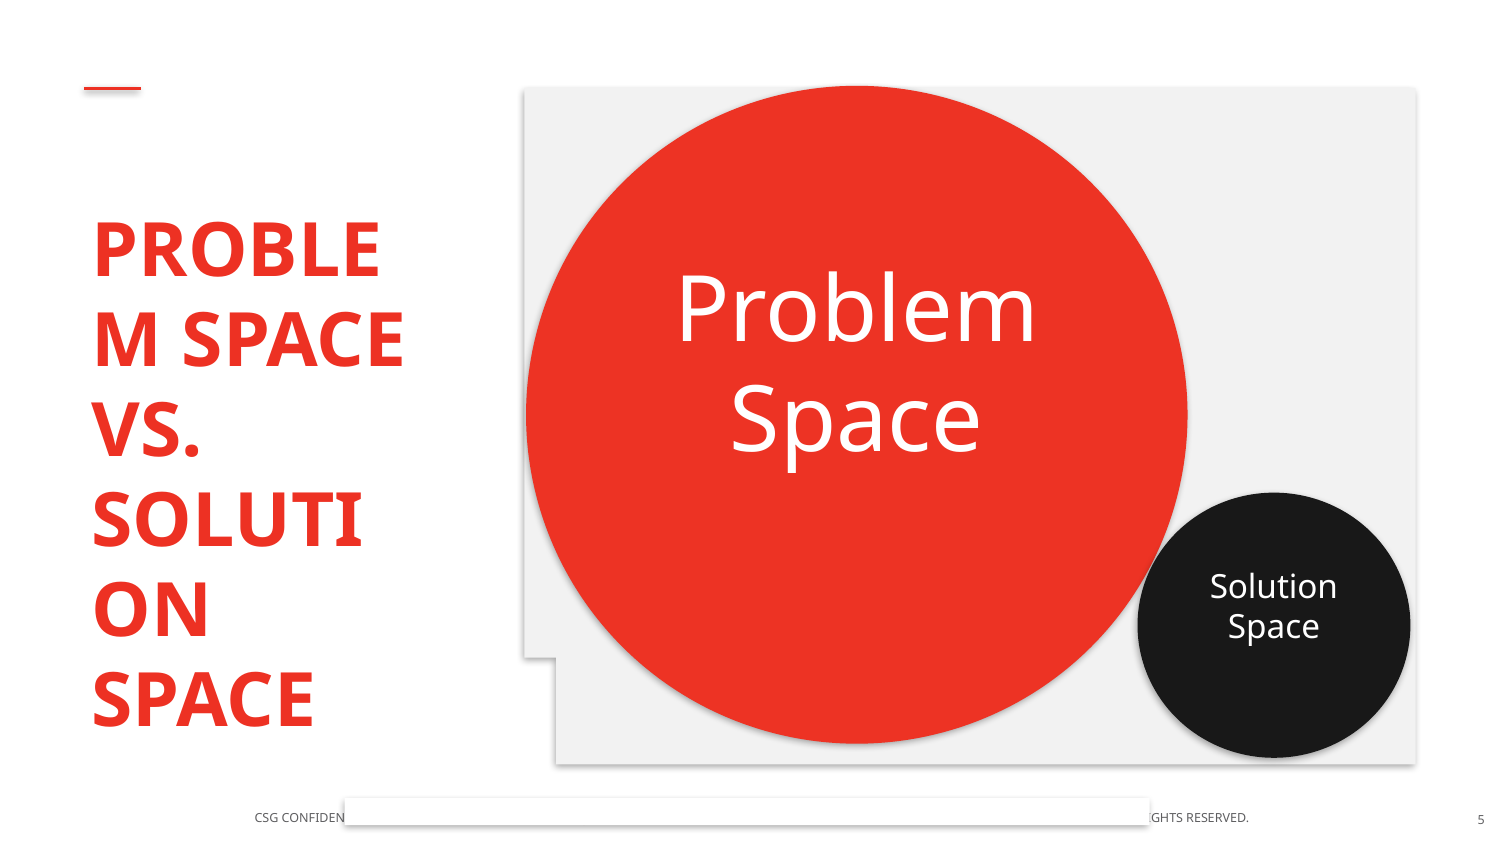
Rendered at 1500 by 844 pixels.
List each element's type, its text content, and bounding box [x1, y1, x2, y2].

slide_number 5 [1162, 798, 1500, 844]
text_box Solution Space [1136, 491, 1412, 759]
list Problem space vs. solution space [76, 194, 430, 573]
text_box Problem Space [525, 85, 1189, 745]
